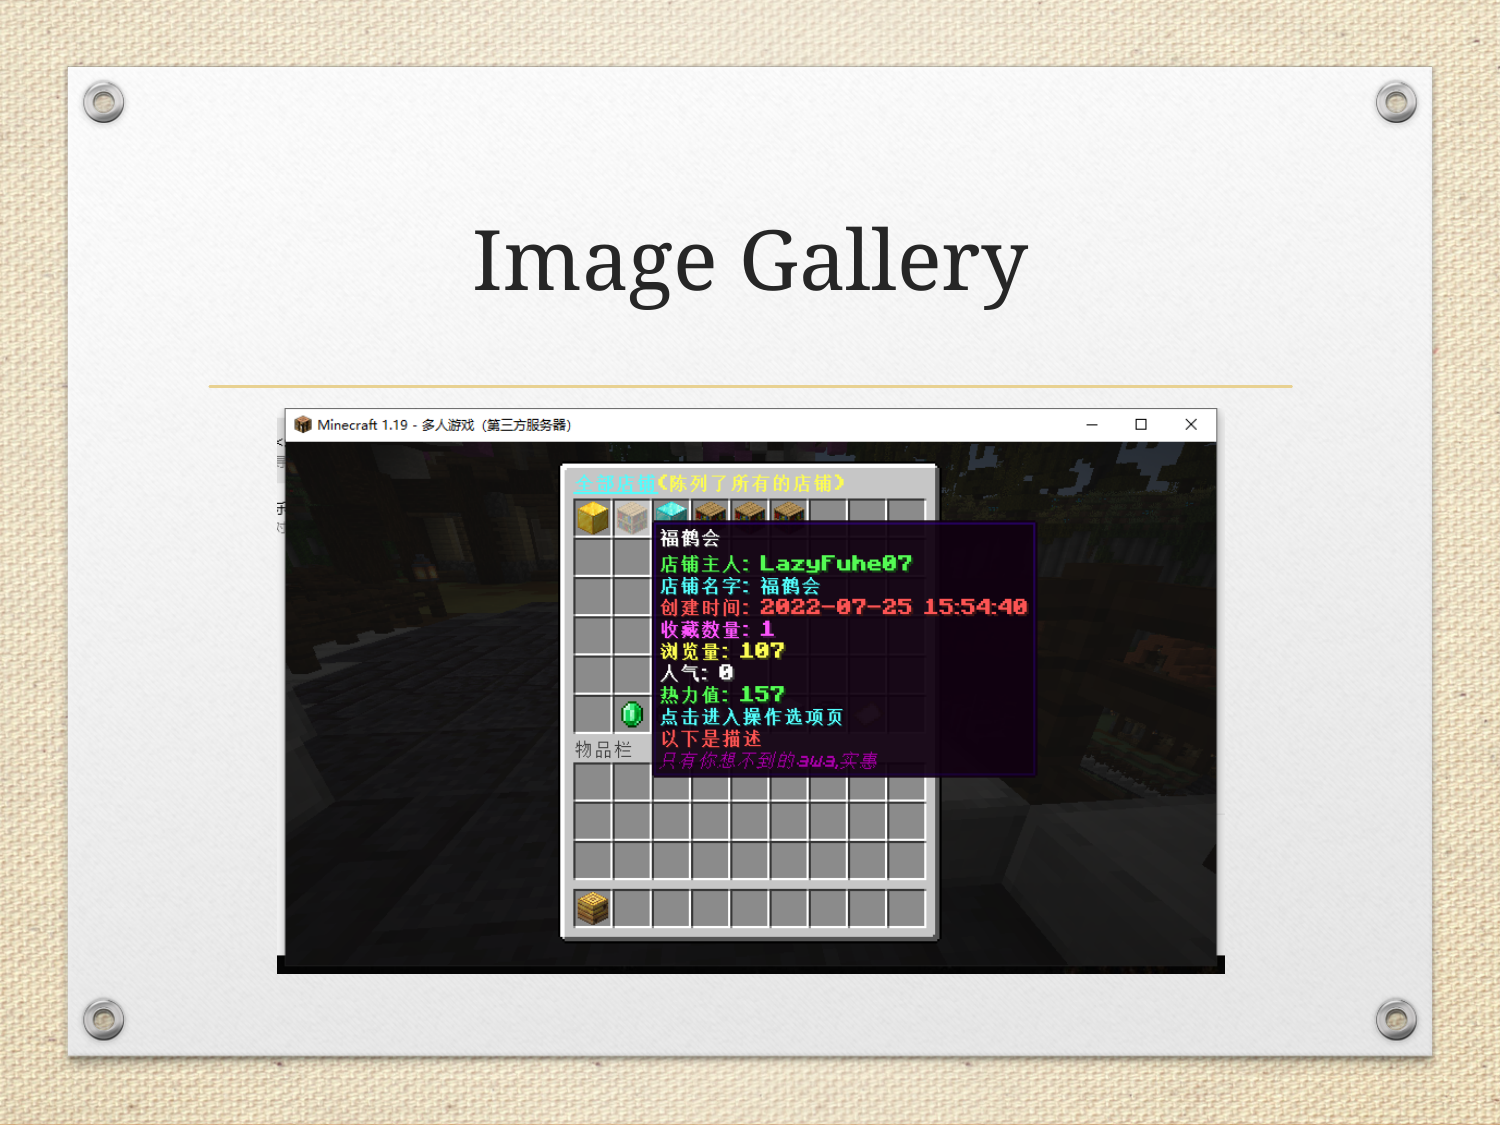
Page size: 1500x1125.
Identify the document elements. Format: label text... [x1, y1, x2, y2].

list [276, 408, 1225, 974]
title Image Gallery [193, 150, 1309, 365]
picture [0, 0, 1500, 1125]
